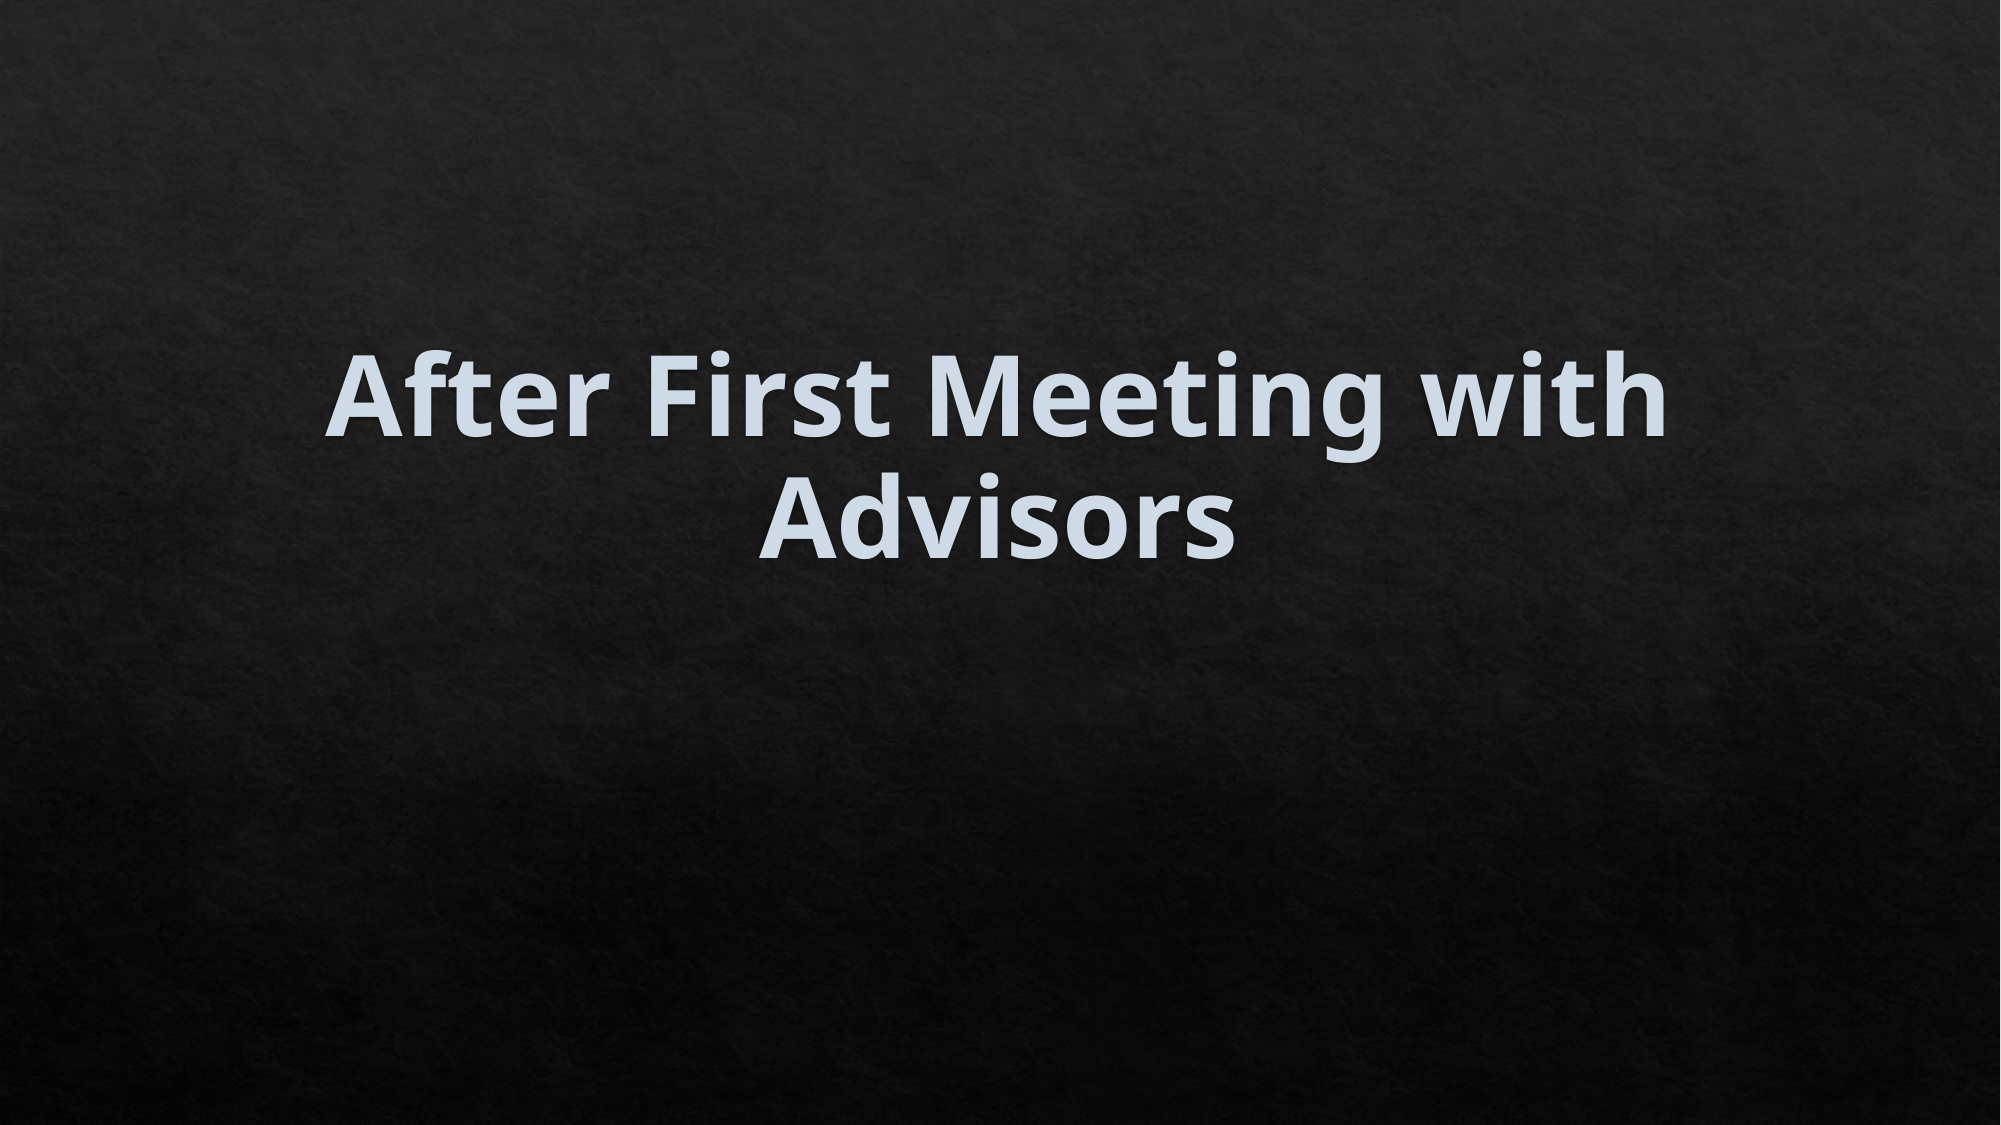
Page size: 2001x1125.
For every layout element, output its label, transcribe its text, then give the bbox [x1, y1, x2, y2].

title After First Meeting with Advisors [224, 290, 1774, 591]
